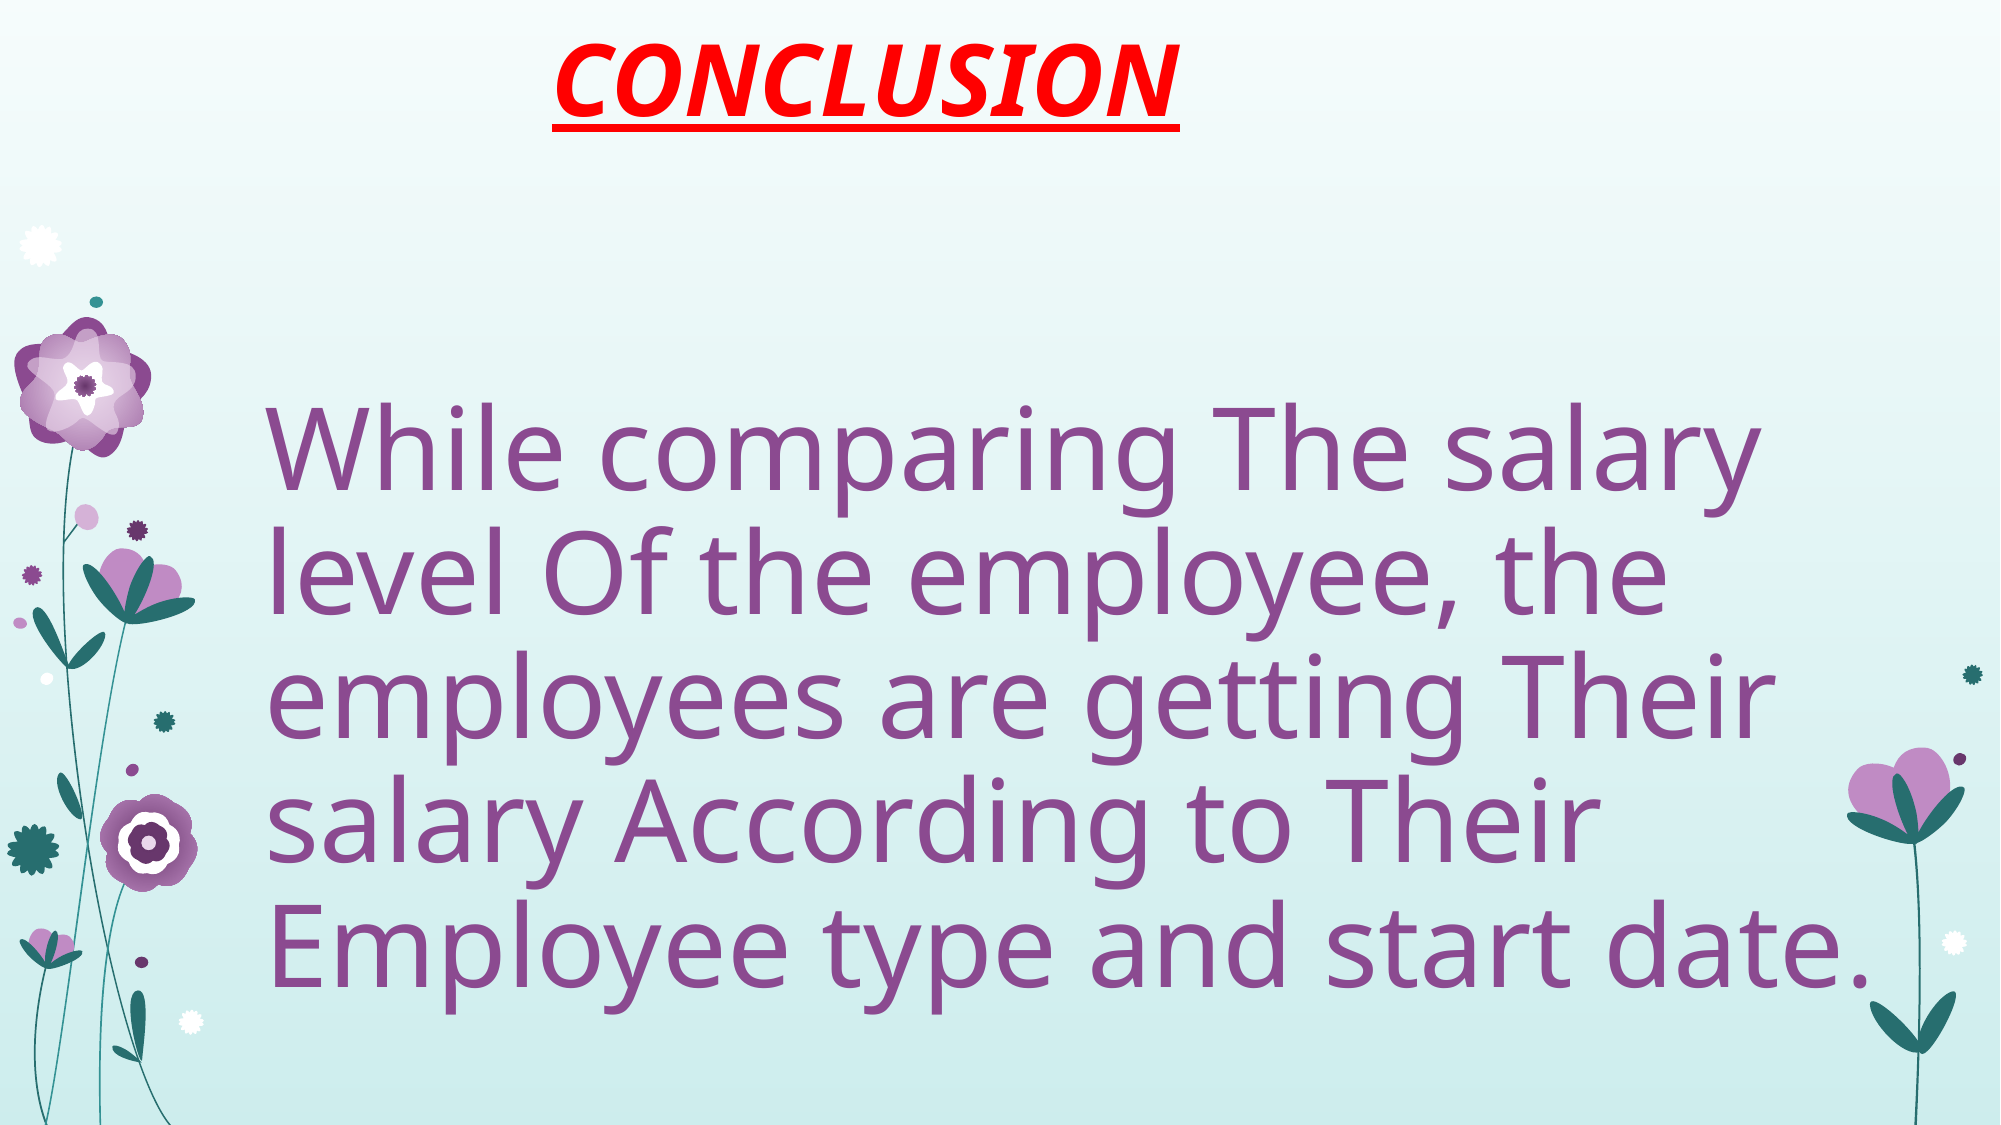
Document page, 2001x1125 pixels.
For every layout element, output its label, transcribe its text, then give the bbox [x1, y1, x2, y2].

text_box CONCLUSION [537, 9, 1413, 145]
title While comparing The salary level Of the employee, the employees are getting Their salary According to Their Employee type and start date. [249, 316, 1916, 1020]
text_box [850, 412, 1151, 713]
